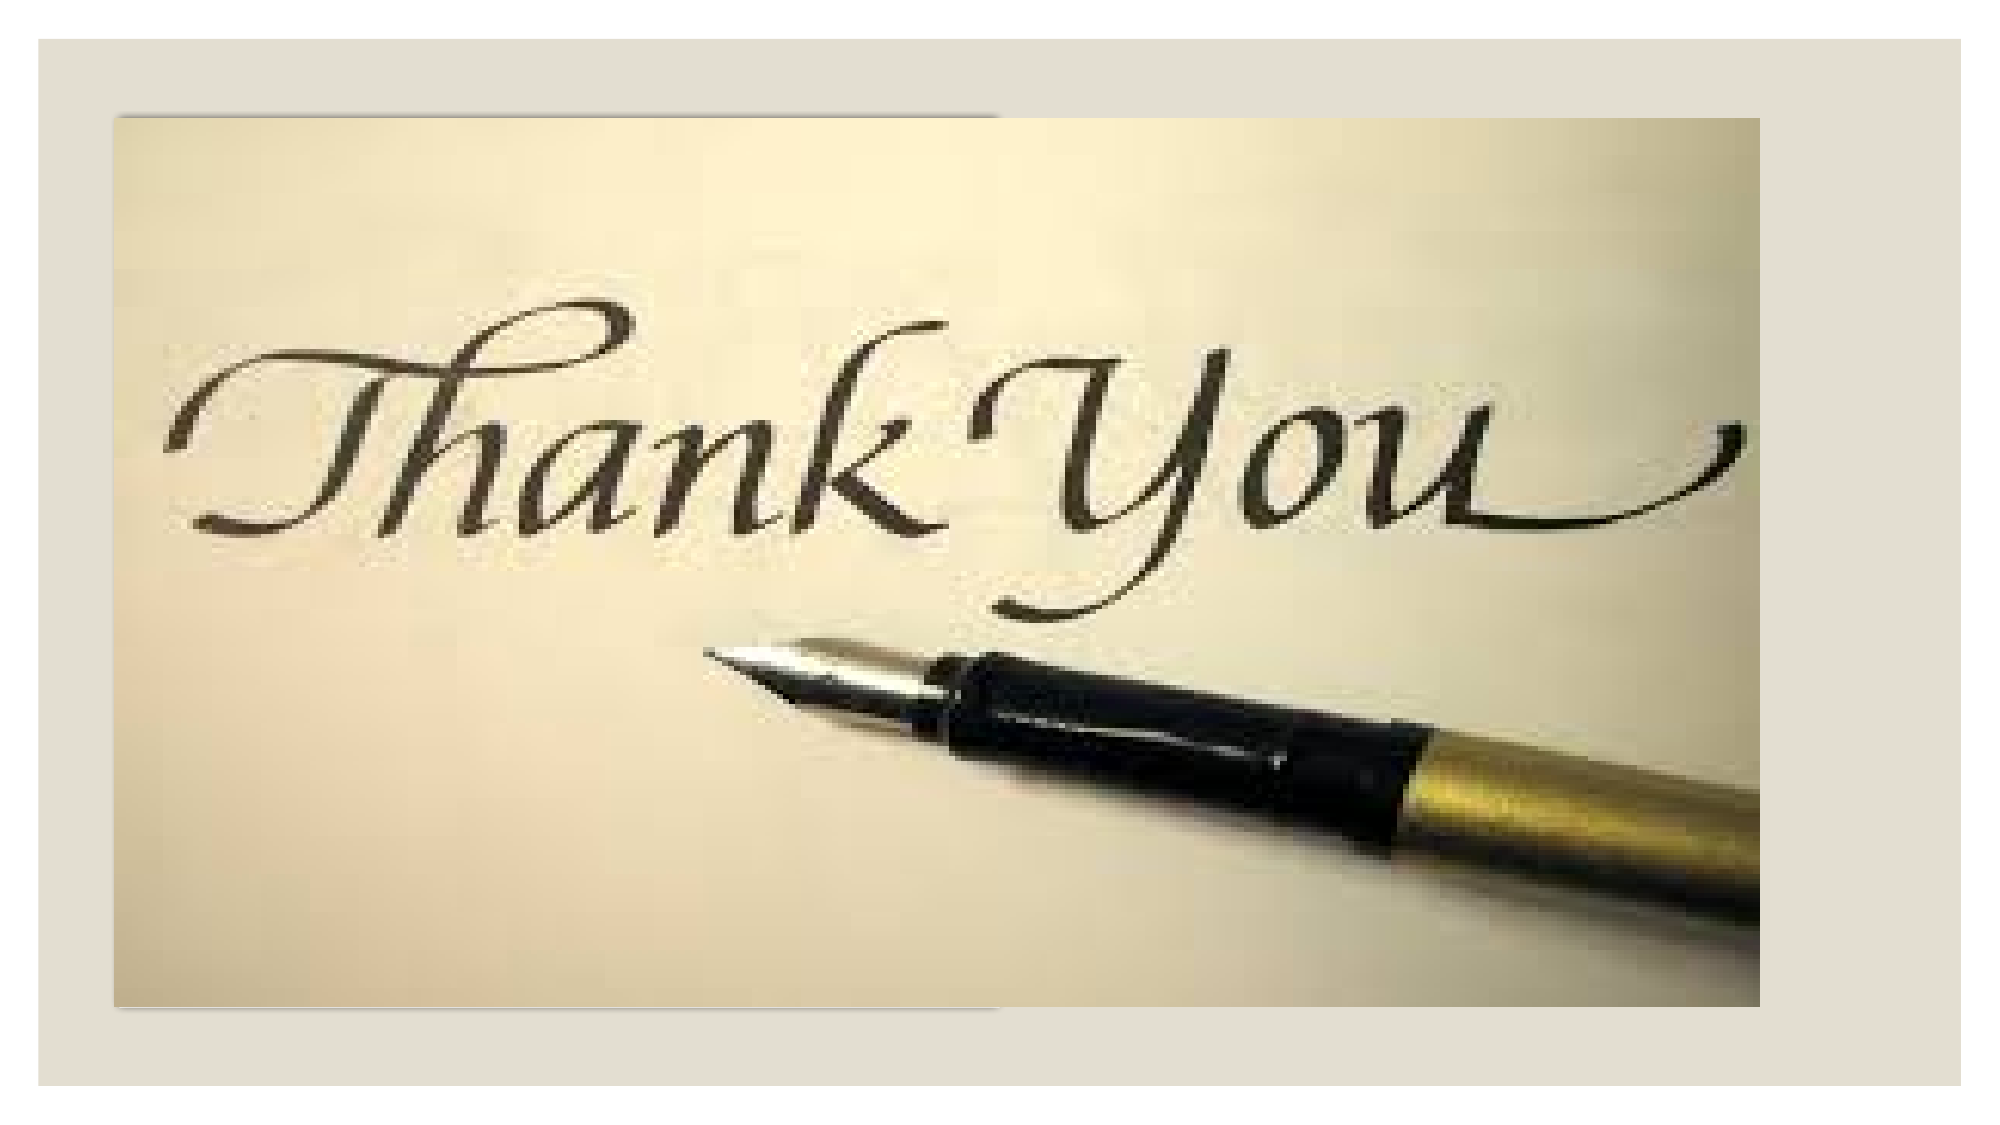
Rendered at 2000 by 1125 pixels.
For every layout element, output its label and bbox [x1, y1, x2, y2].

picture [114, 118, 1760, 1007]
